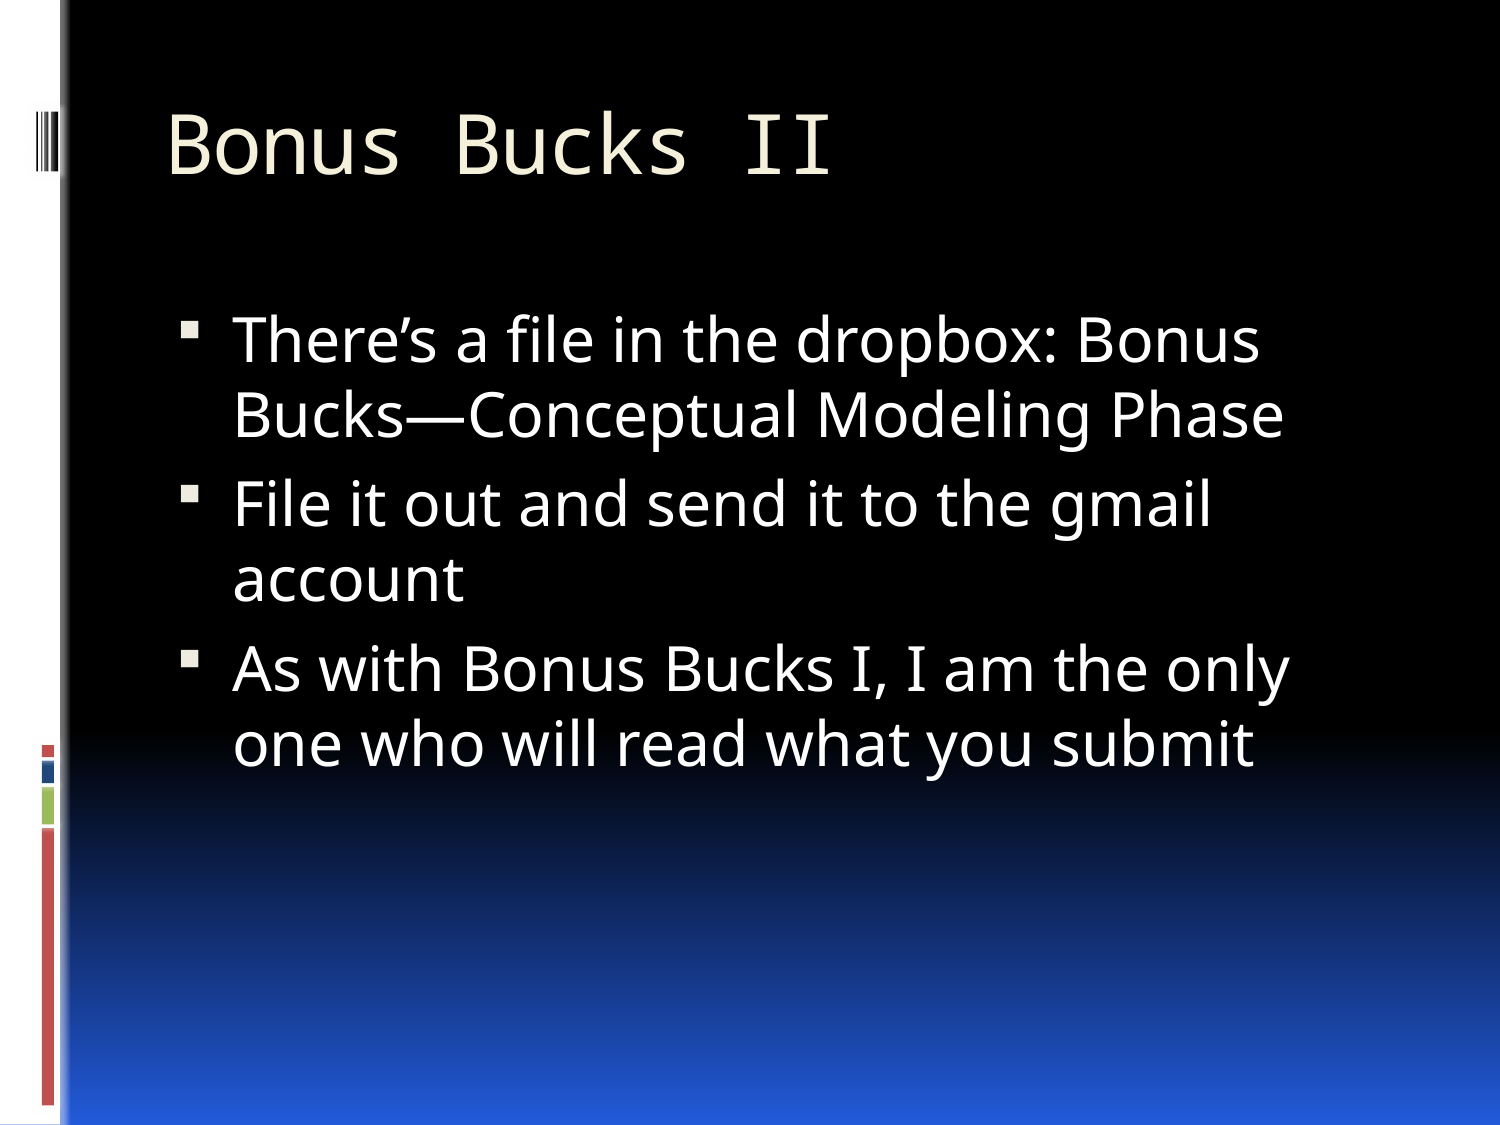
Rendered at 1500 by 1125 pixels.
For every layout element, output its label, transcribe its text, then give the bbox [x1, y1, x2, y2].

list There’s a file in the dropbox: Bonus Bucks—Conceptual Modeling Phase File it out and send it to the gmail account As with Bonus Bucks I, I am the only one who will read what you submit [150, 292, 1425, 1043]
title Bonus Bucks II [150, 83, 1425, 234]
